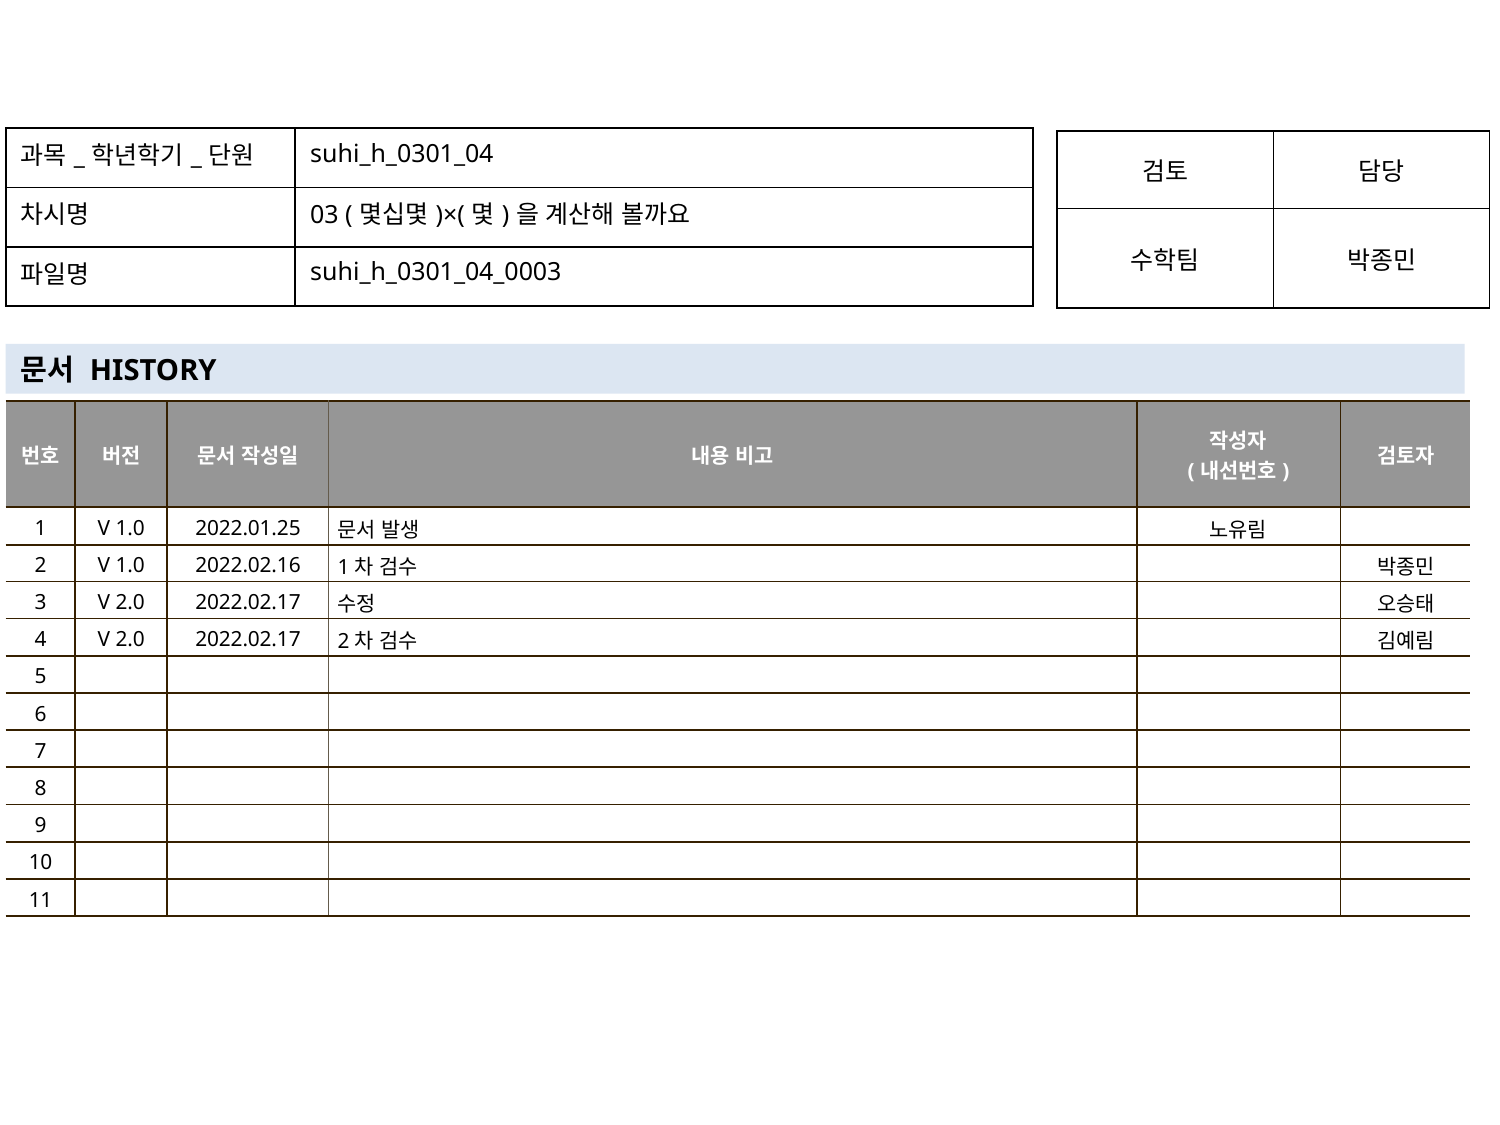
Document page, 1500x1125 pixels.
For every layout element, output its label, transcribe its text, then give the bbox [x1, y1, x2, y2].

table_cell 문서 발생 [329, 508, 1136, 544]
table_cell [1138, 768, 1340, 804]
table_header 문서 작성일 [168, 402, 328, 506]
table_cell [329, 768, 1136, 804]
table_cell [1138, 546, 1340, 581]
table_cell 8 [6, 768, 74, 804]
table_cell 7 [6, 731, 74, 766]
table_cell [1138, 880, 1340, 915]
table_cell [329, 843, 1136, 878]
table_cell [329, 657, 1136, 692]
table_cell [168, 694, 328, 729]
table_cell suhi_h_0301_04_0003 [296, 248, 1032, 305]
table_cell 박종민 [1274, 209, 1489, 307]
table_cell V 2.0 [76, 582, 166, 618]
table_cell [1138, 657, 1340, 692]
table_cell [76, 880, 166, 915]
table_cell [76, 805, 166, 841]
table_cell 03 (몇십몇)×(몇)을 계산해 볼까요 [296, 188, 1032, 246]
table_header 내용 비고 [329, 402, 1136, 506]
table_cell 수학팀 [1058, 209, 1273, 307]
table_cell [329, 731, 1136, 766]
table_header 번호 [6, 402, 74, 506]
table_cell [1341, 768, 1470, 804]
table_cell 2 [6, 546, 74, 581]
table_cell 11 [6, 880, 74, 915]
table_cell 노유림 [1138, 508, 1340, 544]
table_cell 오승태 [1341, 582, 1470, 618]
table_cell [168, 880, 328, 915]
table_cell [1138, 694, 1340, 729]
table_cell 2022.01.25 [168, 508, 328, 544]
table_cell 3 [6, 582, 74, 618]
table_cell 1 [6, 508, 74, 544]
table_cell [329, 805, 1136, 841]
table_cell 차시명 [7, 188, 294, 246]
table_cell [76, 694, 166, 729]
table_header 검토 [1058, 132, 1273, 208]
table_cell 2022.02.17 [168, 619, 328, 655]
table_cell [1138, 843, 1340, 878]
table_cell [76, 657, 166, 692]
table_cell [1138, 731, 1340, 766]
table_cell [329, 880, 1136, 915]
table_cell 2022.02.17 [168, 582, 328, 618]
table_cell [1138, 619, 1340, 655]
table_cell [1341, 880, 1470, 915]
table_header 담당 [1274, 132, 1489, 208]
table_cell [329, 694, 1136, 729]
table_header 작성자 (내선번호) [1138, 402, 1340, 506]
table_cell [168, 657, 328, 692]
table_cell [168, 805, 328, 841]
table_cell 5 [6, 657, 74, 692]
table_cell [1138, 805, 1340, 841]
table_cell [76, 843, 166, 878]
table_cell [1341, 843, 1470, 878]
table_cell [1341, 657, 1470, 692]
text_box 문서 HISTORY [5, 343, 1465, 394]
table_cell [1341, 731, 1470, 766]
table_cell [76, 731, 166, 766]
table_cell 파일명 [7, 248, 294, 305]
table_cell 2차 검수 [329, 619, 1136, 655]
table_cell 9 [6, 805, 74, 841]
table_cell 4 [6, 619, 74, 655]
table_cell [1341, 694, 1470, 729]
table_cell V 1.0 [76, 546, 166, 581]
table_header suhi_h_0301_04 [296, 129, 1032, 187]
table_cell 6 [6, 694, 74, 729]
table_cell [168, 731, 328, 766]
table_cell 10 [6, 843, 74, 878]
table_cell 박종민 [1341, 546, 1470, 581]
table_cell [76, 768, 166, 804]
table_cell [1138, 582, 1340, 618]
table_header 버전 [76, 402, 166, 506]
table_cell V 2.0 [76, 619, 166, 655]
table_cell 2022.02.16 [168, 546, 328, 581]
table_cell 김예림 [1341, 619, 1470, 655]
table_cell [168, 768, 328, 804]
table_header 검토자 [1341, 402, 1470, 506]
table_cell [1341, 805, 1470, 841]
table_header 과목_학년학기_단원 [7, 129, 294, 187]
table_cell 1차 검수 [329, 546, 1136, 581]
table_cell [1341, 508, 1470, 544]
table_cell V 1.0 [76, 508, 166, 544]
table_cell 수정 [329, 582, 1136, 618]
table_cell [168, 843, 328, 878]
